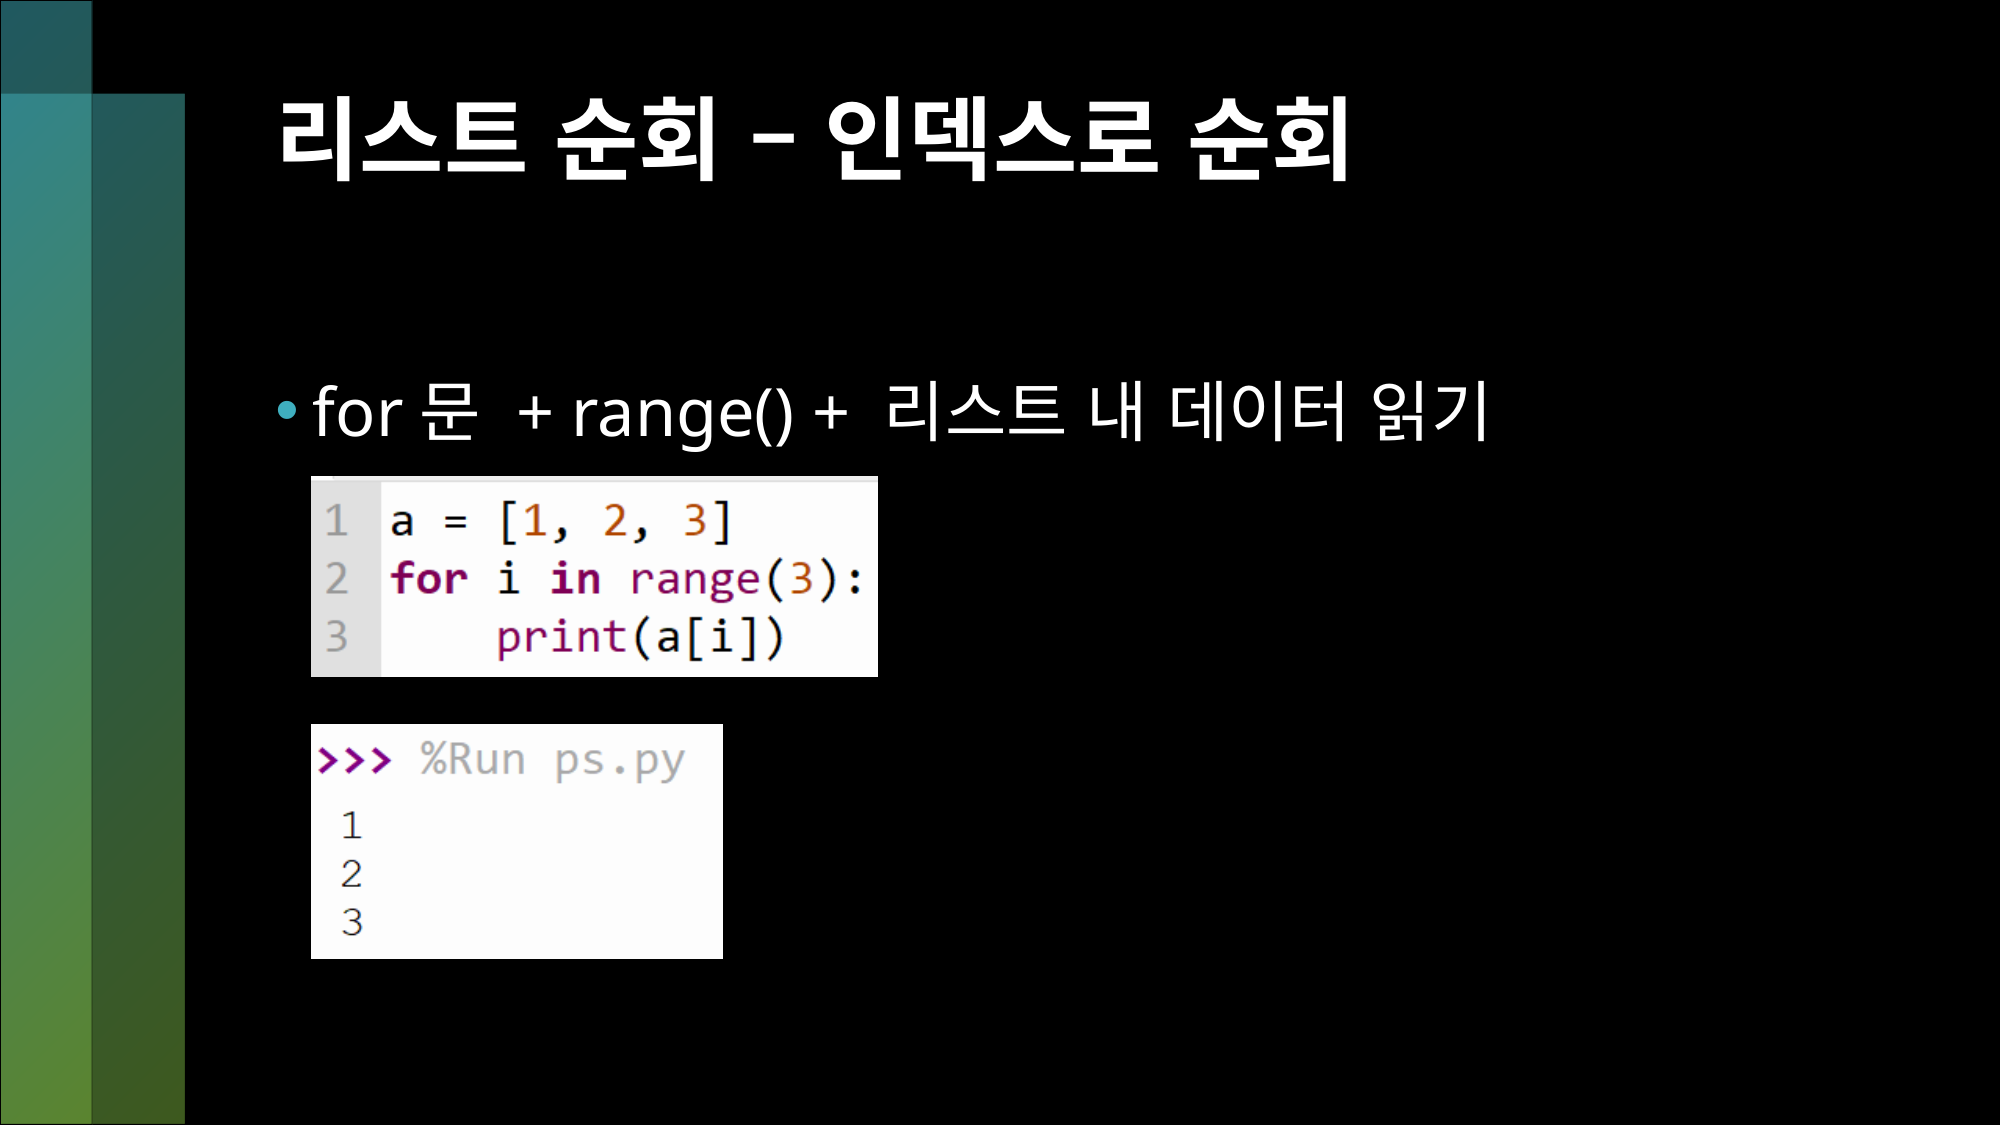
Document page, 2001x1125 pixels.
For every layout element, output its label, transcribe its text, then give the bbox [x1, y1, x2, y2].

list for문 + range() + 리스트 내 데이터 읽기 [260, 354, 1862, 999]
title 리스트 순회 – 인덱스로 순회 [260, 74, 1817, 329]
picture [311, 476, 878, 677]
picture [311, 724, 723, 959]
